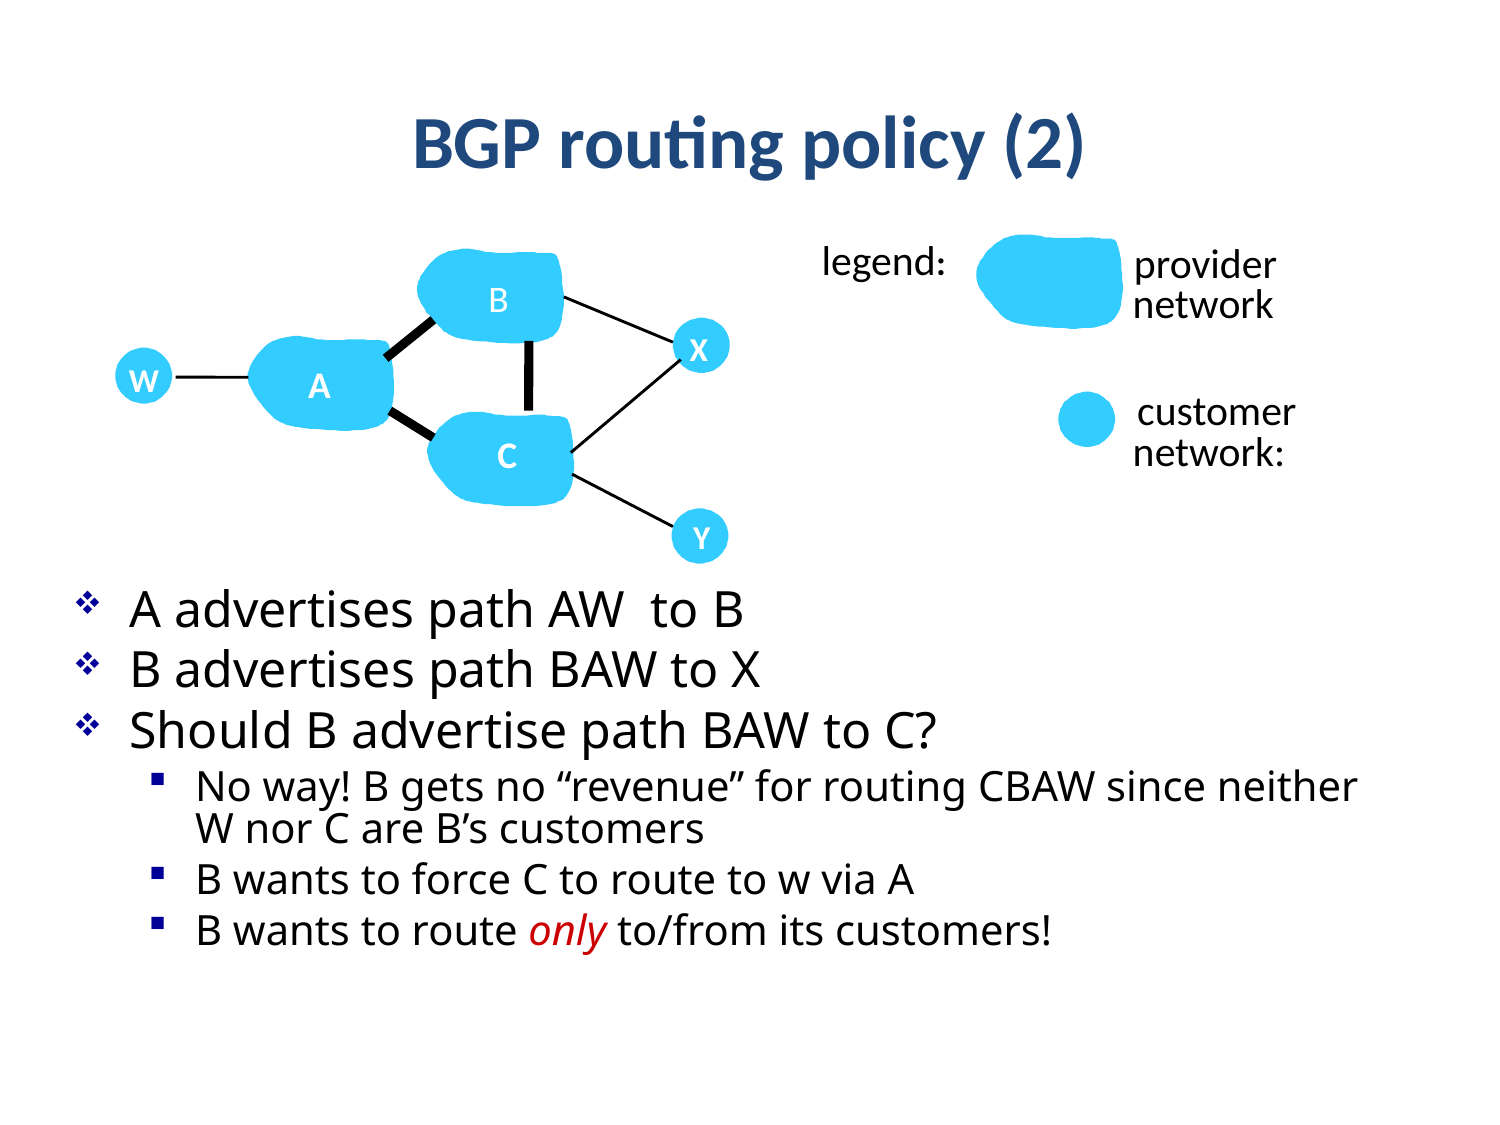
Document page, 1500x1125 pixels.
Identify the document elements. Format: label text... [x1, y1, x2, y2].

title BGP routing policy (2) [75, 45, 1425, 233]
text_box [77, 184, 1316, 685]
text_box A advertises path AW to B B advertises path BAW to X Should B advertise path BAW to C? No way! B gets no “revenue” for routing CBAW since neither W nor C are B’s customers B wants to force C to route to w via A B wants to route only to/from its customers! [58, 578, 1409, 1036]
